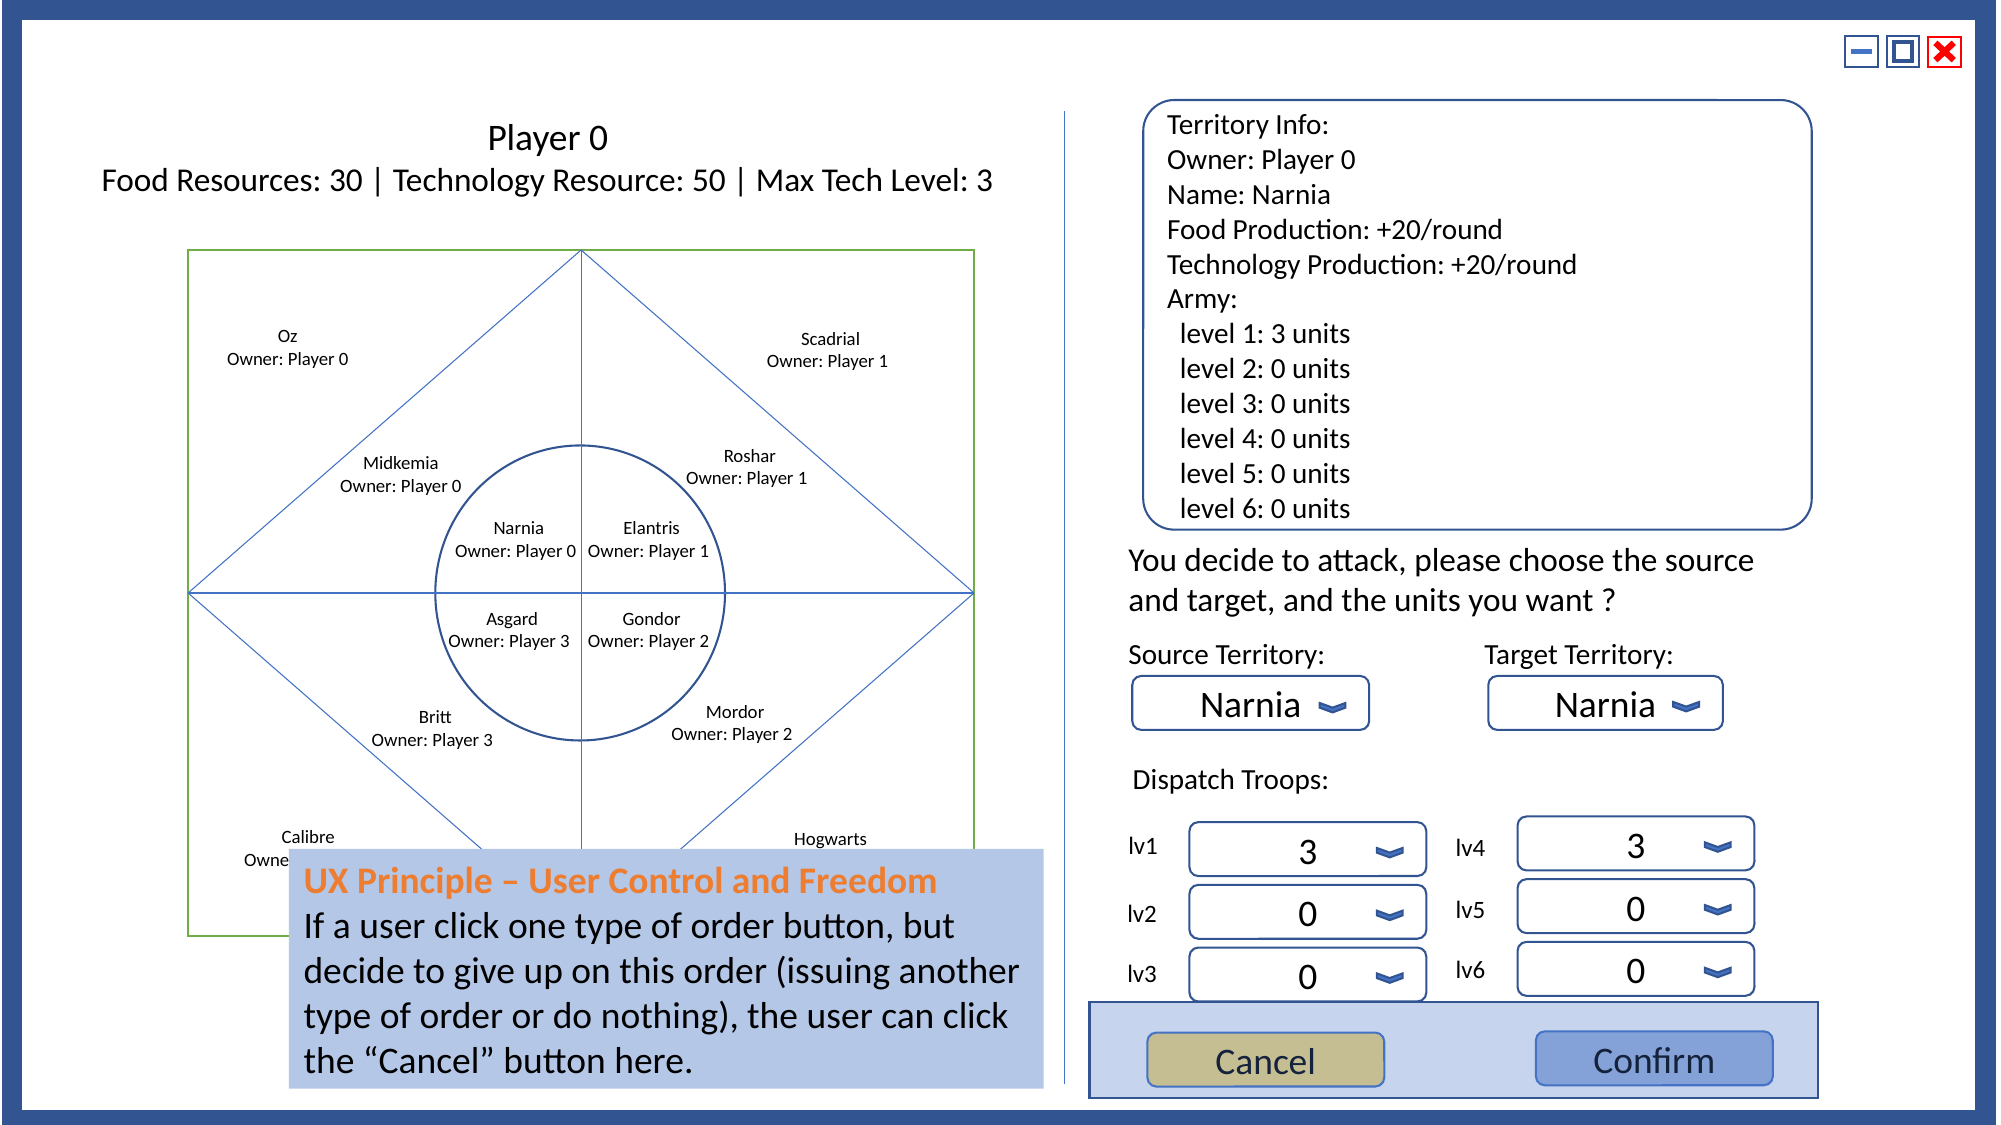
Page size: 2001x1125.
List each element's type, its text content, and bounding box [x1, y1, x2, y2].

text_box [1189, 822, 1427, 877]
text_box lv6 [1440, 946, 1504, 991]
text_box Territory Info: Owner: Player 0 Name: Narnia Food Production: +20/round Technology Production: +20/round Army: level 1: 3 units level 2: 0 units level 3: 0 units level 4: 0 units level 5: 0 units level 6: 0 units [1142, 98, 1813, 531]
text_box Narnia [1131, 678, 1371, 731]
text_box [1318, 701, 1347, 714]
text_box lv5 [1440, 886, 1504, 932]
text_box lv2 [1112, 890, 1175, 936]
text_box UX Principle – User Control and Freedom If a user click one type of order button, but decide to give up on this order (issuing another type of order or do nothing), the user can click the “Cancel” button here. [288, 848, 1044, 1089]
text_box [1517, 941, 1755, 996]
text_box Dispatch Troops: [1117, 752, 1345, 803]
text_box [11, 9, 1986, 1122]
text_box lv1 [1113, 822, 1177, 867]
text_box Source Territory: [1113, 628, 1469, 678]
text_box Player 0 Food Resources: 30 | Technology Resource: 50 | Max Tech Level: 3 [80, 105, 1016, 206]
text_box You decide to attack, please choose the source and target, and the units you want ? [1113, 550, 1783, 606]
text_box lv4 [1440, 824, 1504, 869]
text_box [1189, 947, 1427, 1002]
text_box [1517, 816, 1755, 871]
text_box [1517, 879, 1755, 934]
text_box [1189, 884, 1427, 939]
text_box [188, 249, 974, 936]
text_box [1672, 700, 1701, 713]
text_box Target Territory: [1469, 628, 1830, 678]
text_box Narnia [1487, 678, 1724, 731]
text_box lv3 [1112, 949, 1175, 995]
text_box [1088, 1001, 1819, 1099]
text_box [1845, 36, 1961, 68]
